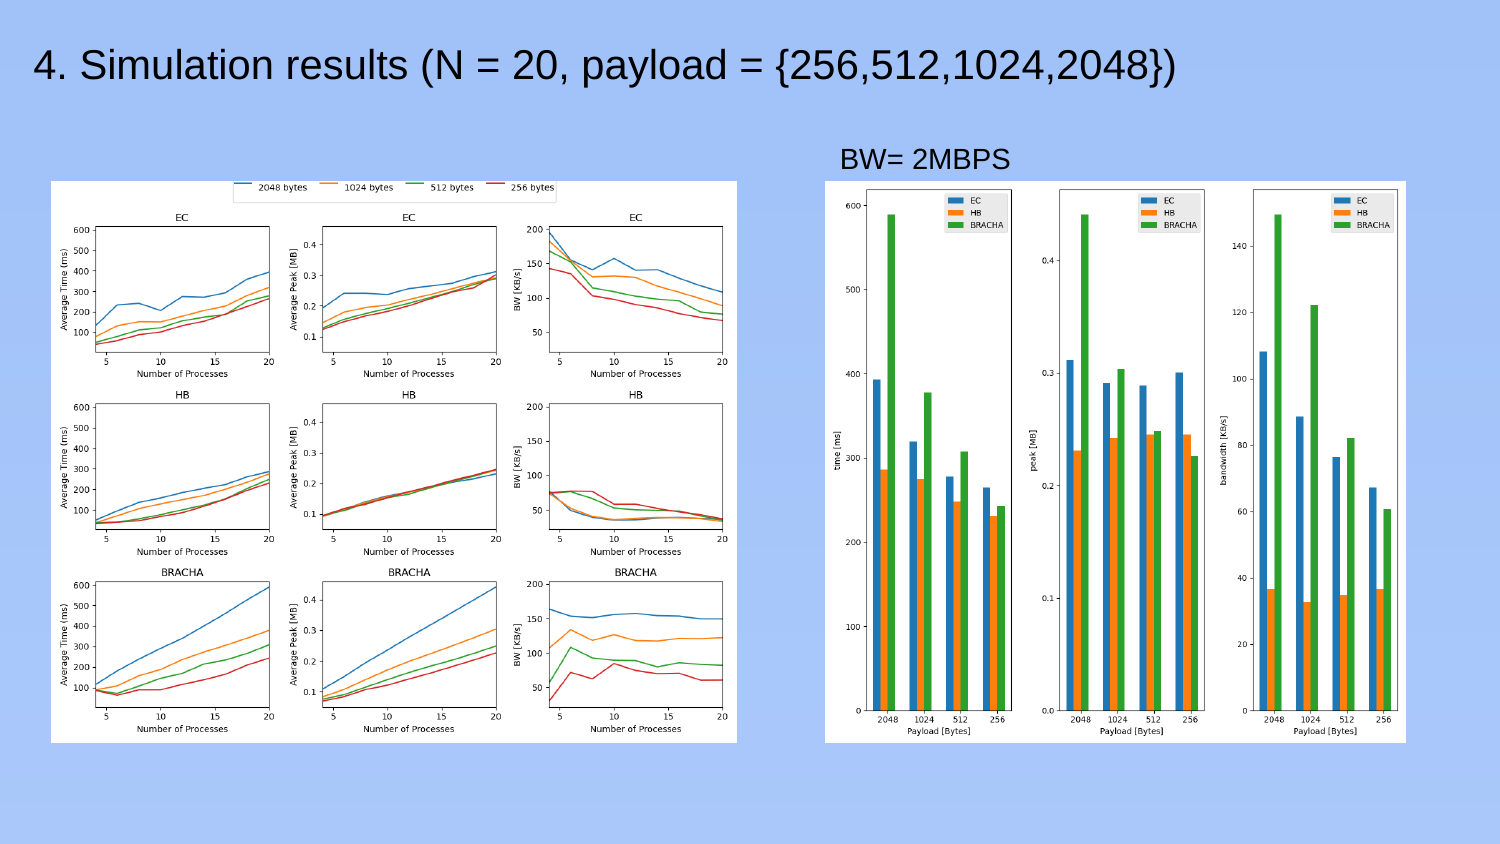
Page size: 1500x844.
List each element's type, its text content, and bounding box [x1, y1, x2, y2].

text_box BW= 2MBPS [824, 132, 1057, 181]
title 4. Simulation results (N = 20, payload = {256,512,1024,2048}) [18, 23, 1421, 89]
picture [824, 181, 1407, 743]
picture [50, 181, 737, 743]
